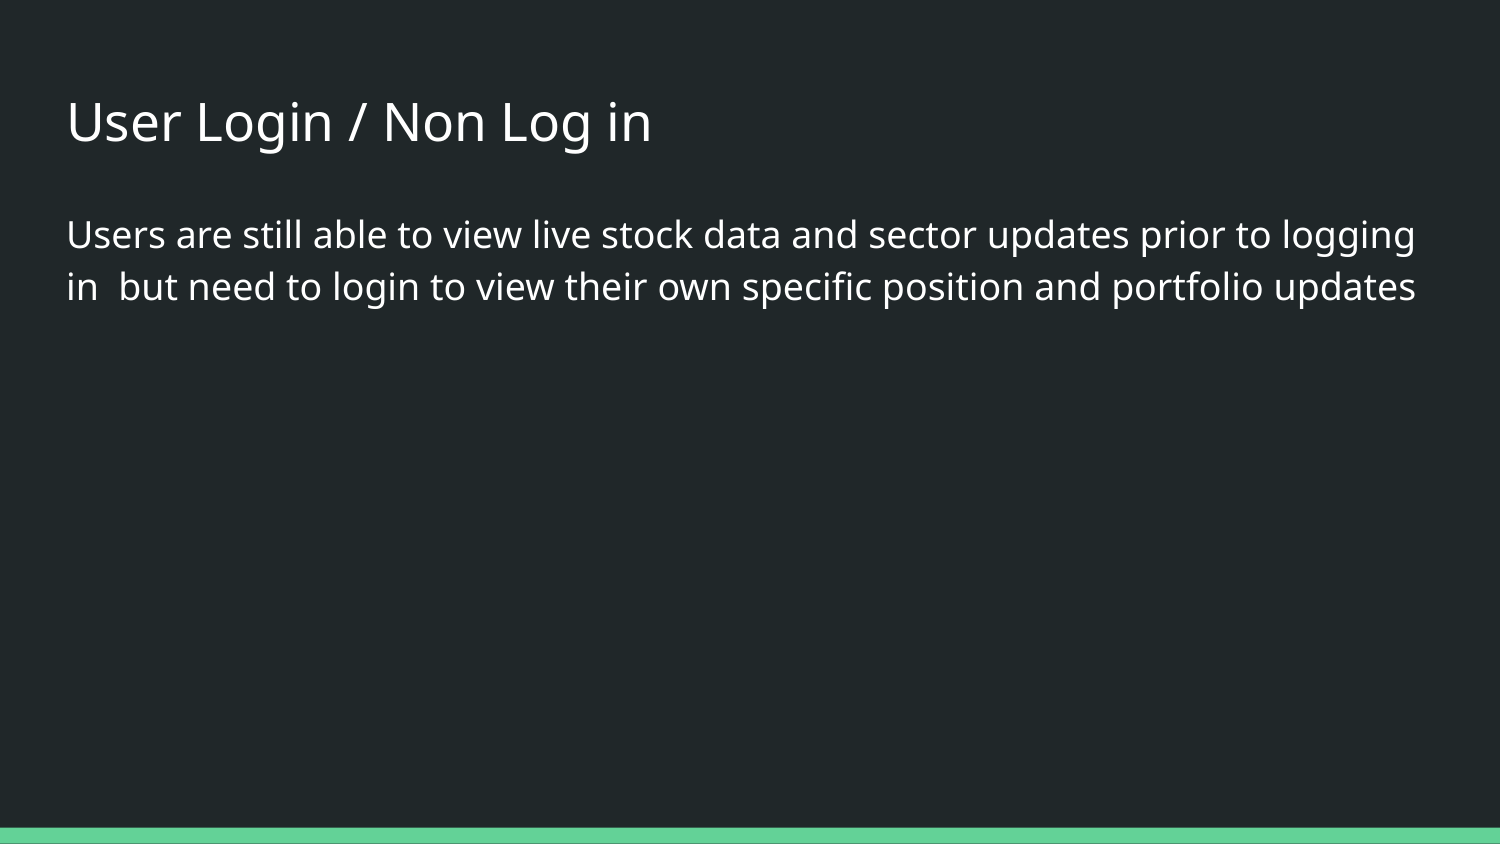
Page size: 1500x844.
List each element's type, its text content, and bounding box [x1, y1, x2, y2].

title User Login / Non Log in [51, 72, 1449, 167]
list Users are still able to view live stock data and sector updates prior to logging in but need to login to view their own specific position and portfolio updates [51, 189, 1449, 750]
